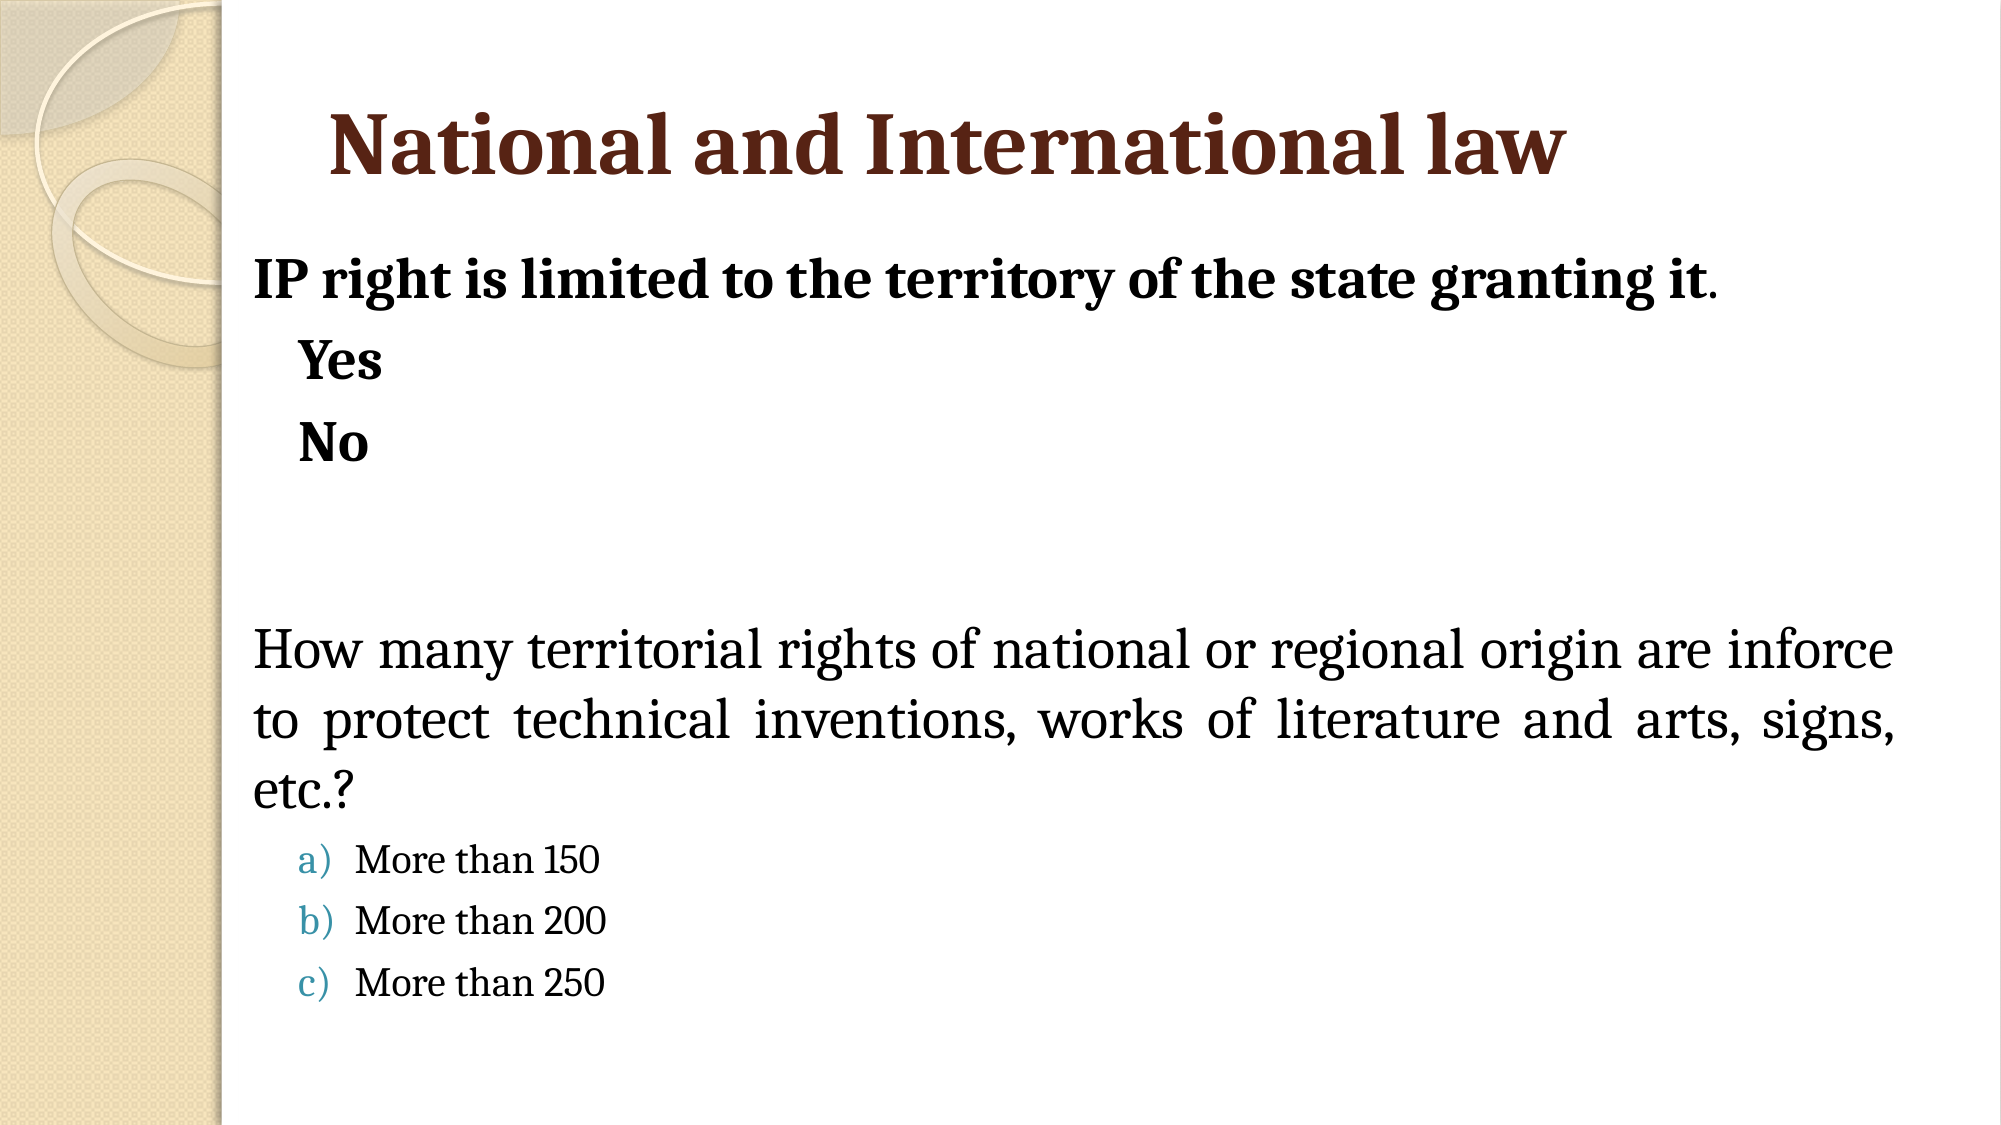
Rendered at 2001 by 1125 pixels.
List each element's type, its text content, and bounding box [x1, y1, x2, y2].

title National and International law [313, 45, 1628, 232]
list IP right is limited to the territory of the state granting it. Yes No How many territorial rights of national or regional origin are inforce to protect technical inventions, works of literature and arts, signs, etc.? More than 150 More than 200 More than 250 [225, 232, 1910, 1077]
